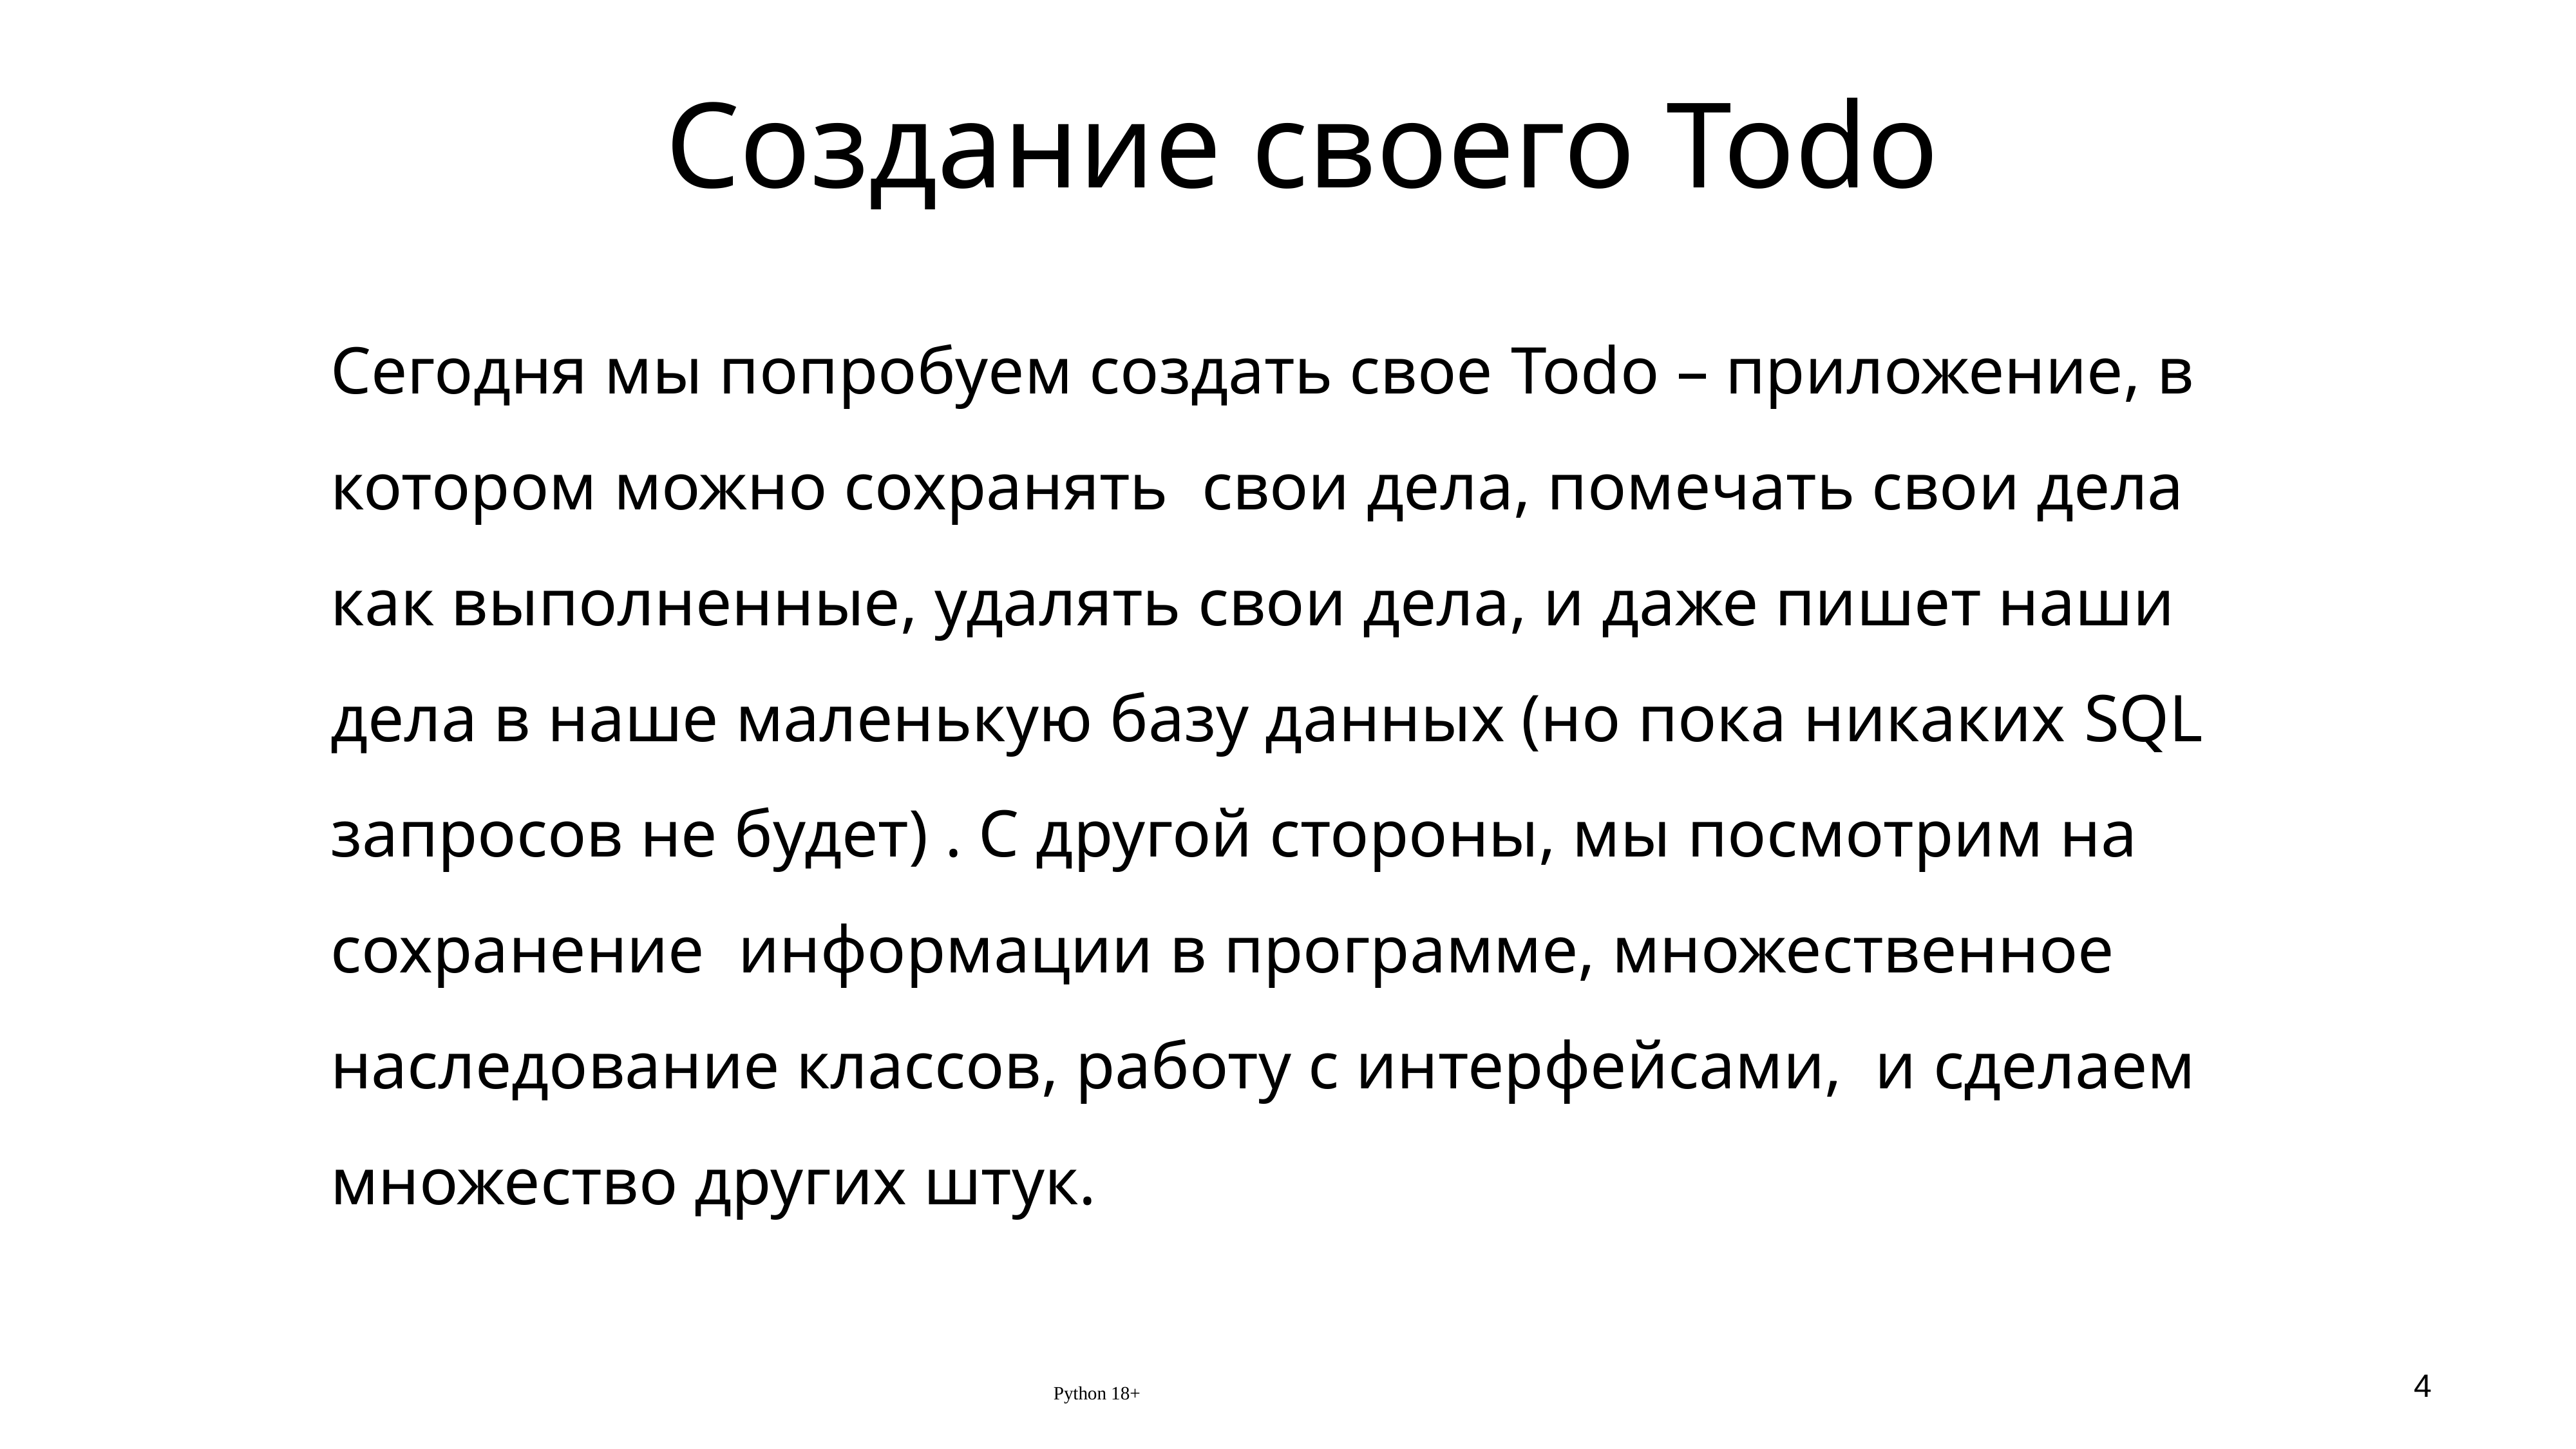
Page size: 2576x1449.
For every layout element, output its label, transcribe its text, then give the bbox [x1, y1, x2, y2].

slide_number 4 [2240, 1356, 2432, 1404]
list Сегодня мы попробуем создать свое Todo – приложение, в котором можно сохранять свои дела, помечать свои дела как выполненные, удалять свои дела, и даже пишет наши дела в наше маленькую базу данных (но пока никаких SQL запросов не будет) . С другой стороны, мы посмотрим на сохранение информации в программе, множественное наследование классов, работу с интерфейсами, и сделаем множество других штук. [330, 273, 2240, 1209]
title Создание своего Todo [142, 47, 2432, 280]
footer Python 18+ [142, 1356, 2052, 1404]
